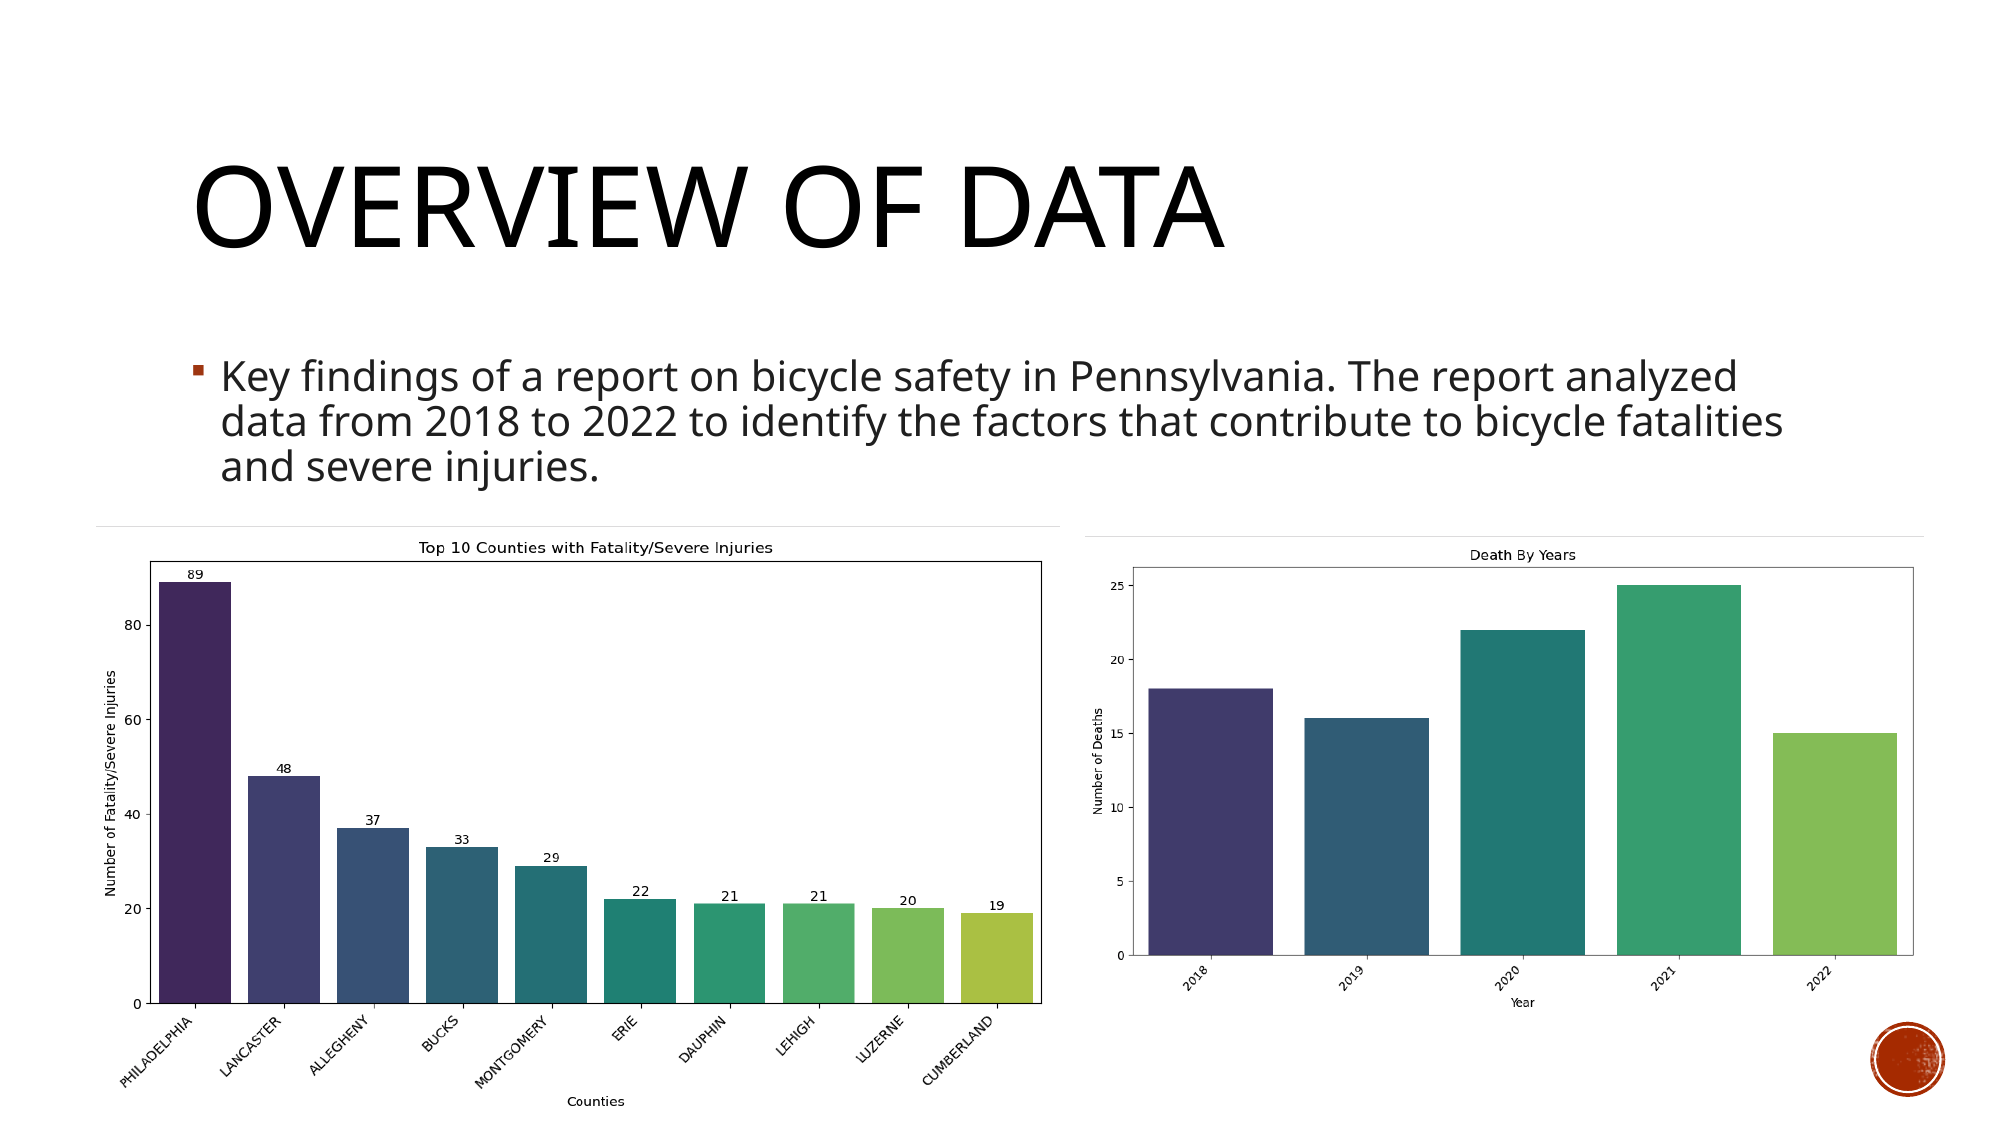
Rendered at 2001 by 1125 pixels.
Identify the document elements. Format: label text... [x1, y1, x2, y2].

picture [78, 526, 1060, 1125]
list Key findings of a report on bicycle safety in Pennsylvania. The report analyzed data from 2018 to 2022 to identify the factors that contribute to bicycle fatalities and severe injuries. [175, 348, 1826, 1013]
picture [1076, 536, 1924, 1013]
title Overview of DATA [175, 79, 1826, 344]
